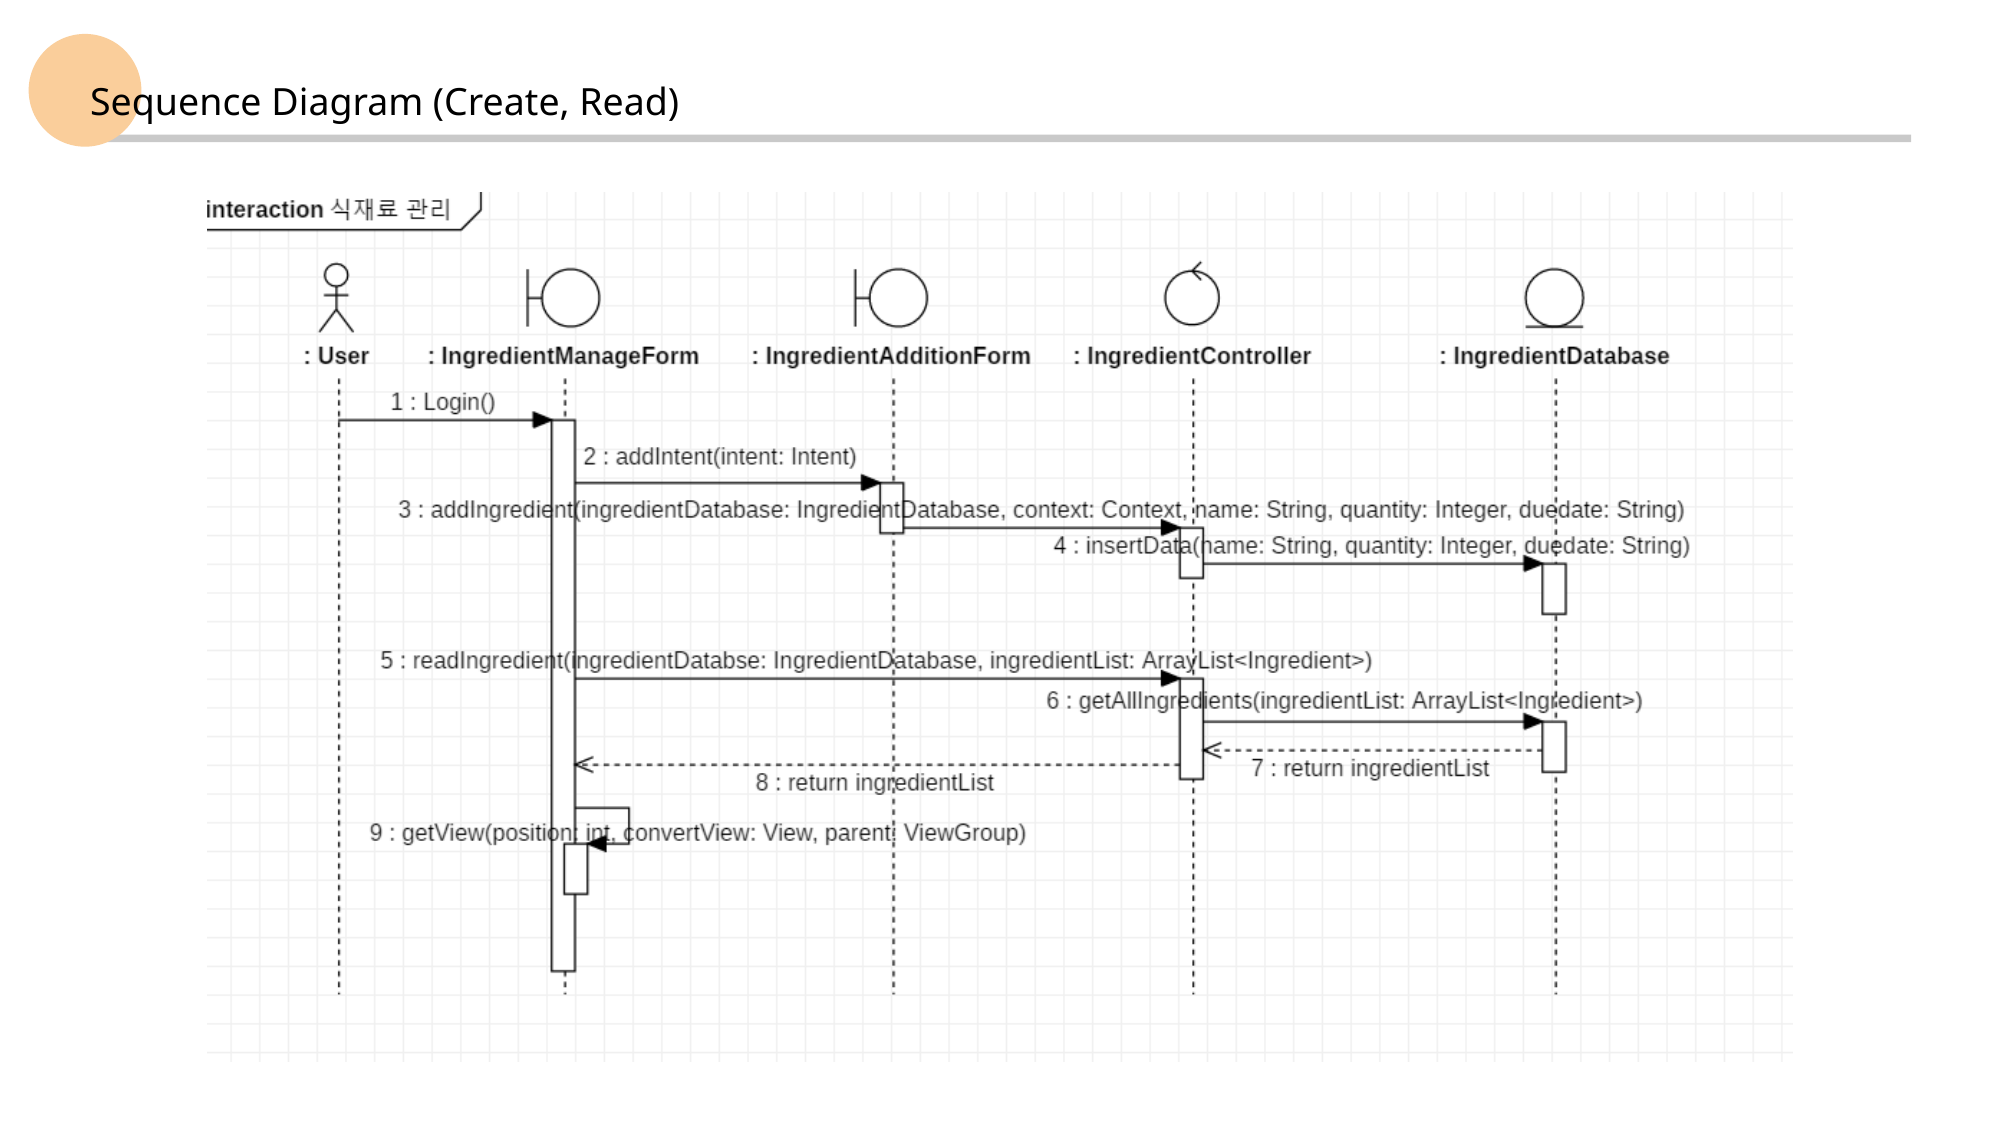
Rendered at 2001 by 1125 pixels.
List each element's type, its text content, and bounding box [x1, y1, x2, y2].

picture [207, 192, 1793, 1062]
text_box Sequence Diagram (Create, Read) [75, 70, 695, 131]
text_box [110, 134, 1912, 143]
text_box [27, 32, 139, 148]
